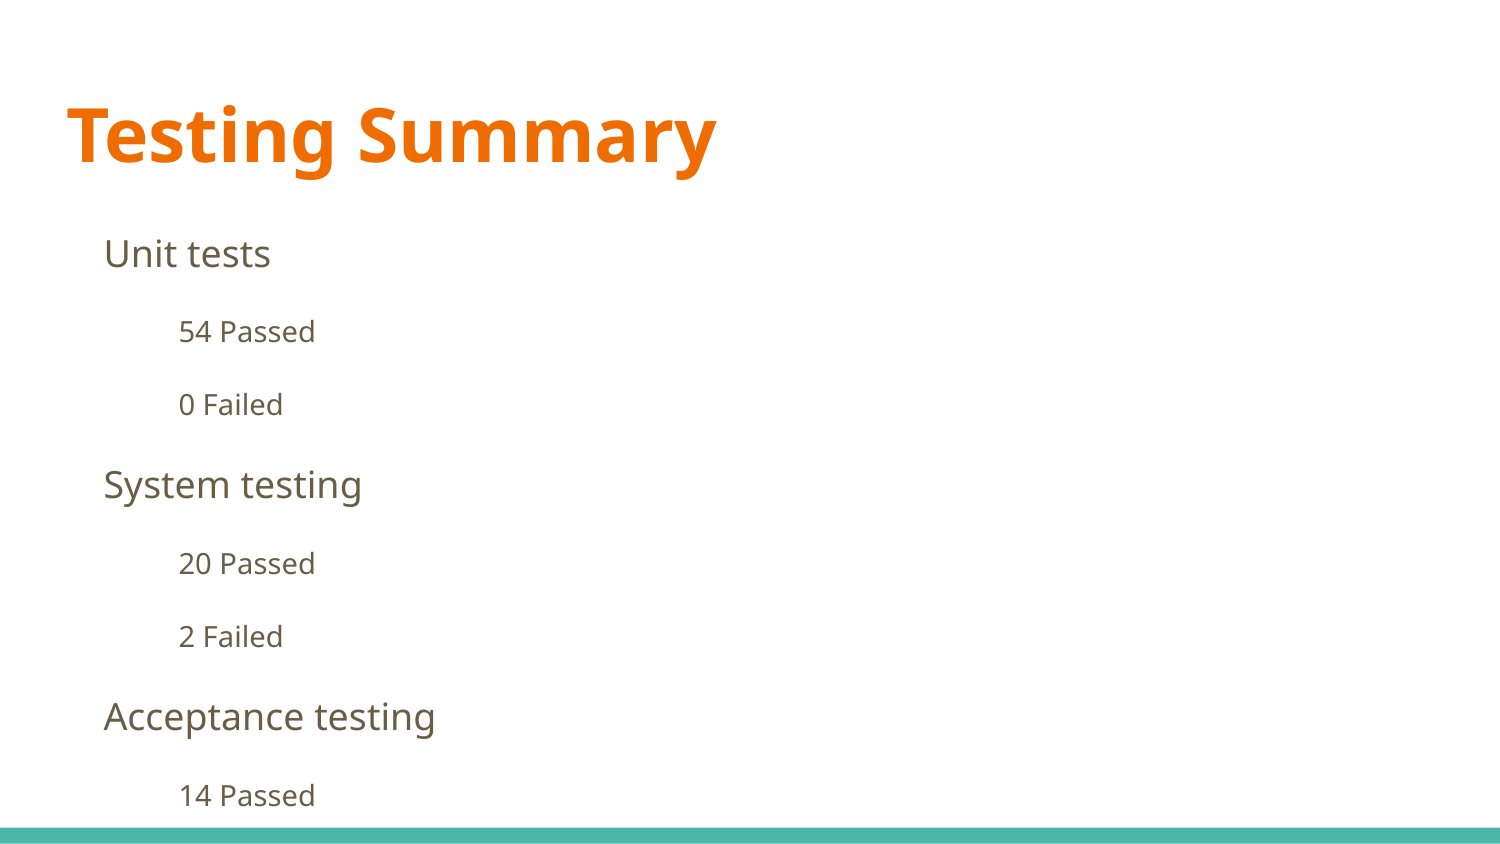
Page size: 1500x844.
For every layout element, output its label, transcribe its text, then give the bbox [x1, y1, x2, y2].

list Unit tests 54 Passed 0 Failed System testing 20 Passed 2 Failed Acceptance testing 14 Passed 0 Failed [51, 207, 1449, 750]
title Testing Summary [51, 72, 1449, 189]
